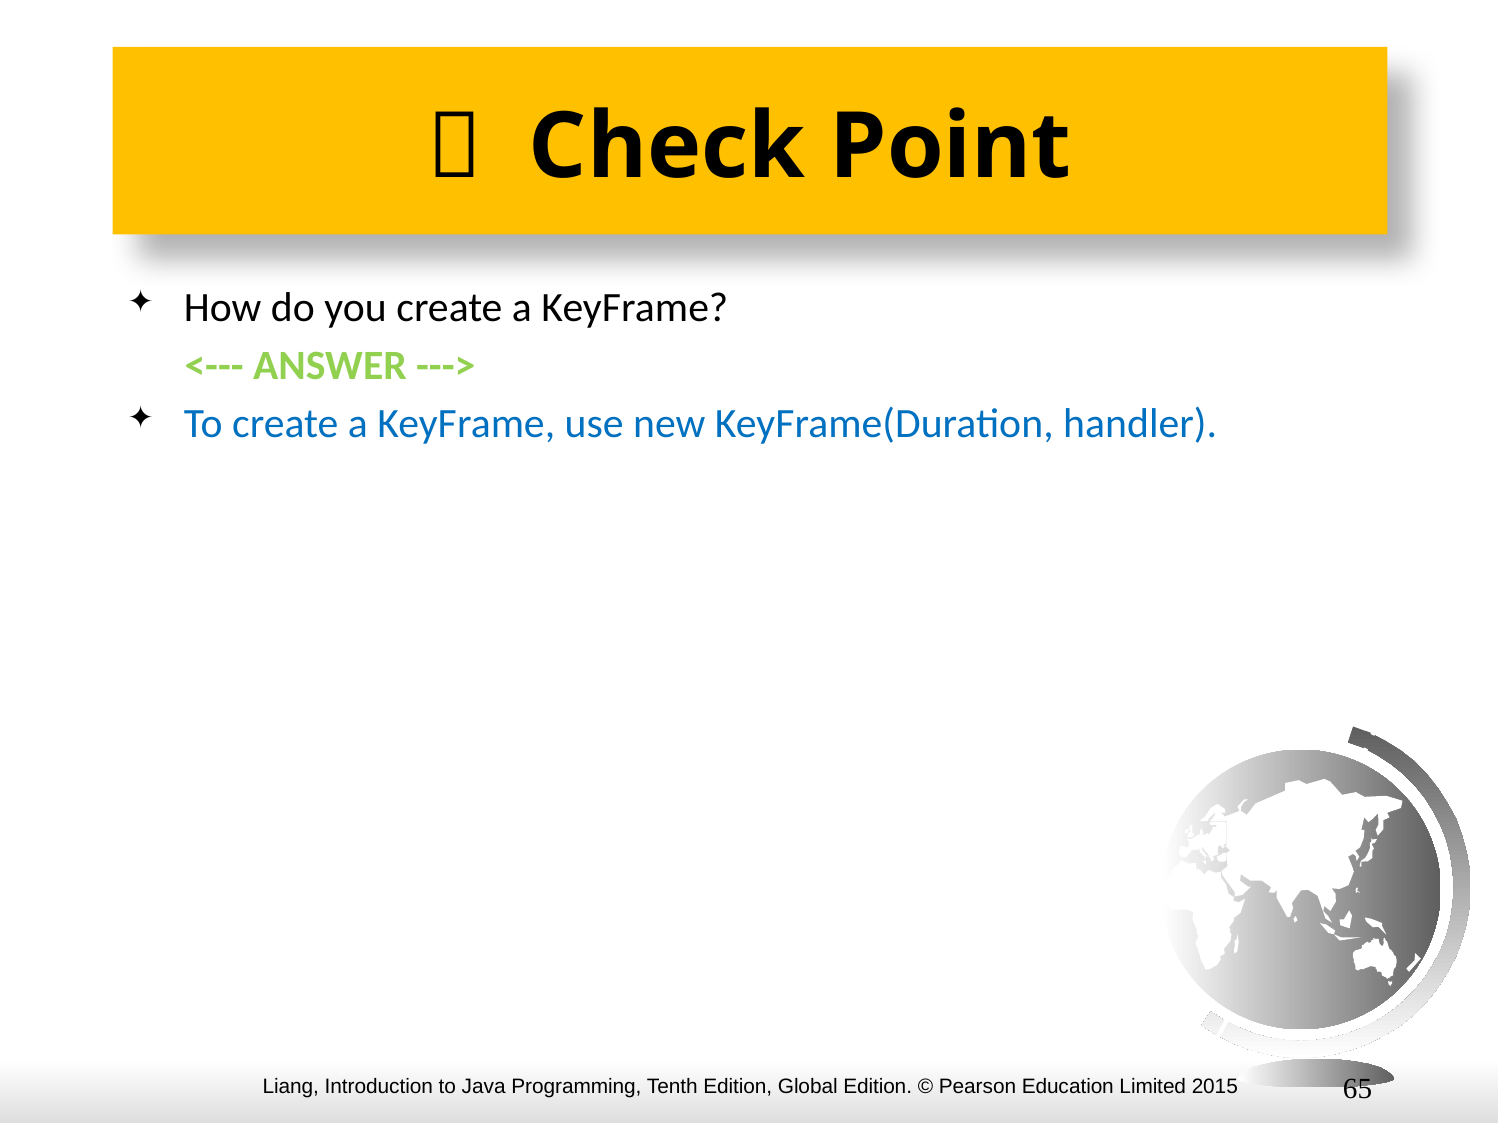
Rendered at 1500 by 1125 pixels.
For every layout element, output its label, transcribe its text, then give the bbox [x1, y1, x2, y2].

slide_number 65 [1074, 1049, 1388, 1125]
list How do you create a KeyFrame? <--- ANSWER ---> To create a KeyFrame, use new KeyFrame(Duration, handler). [112, 271, 1388, 1050]
title  Check Point [112, 46, 1388, 235]
